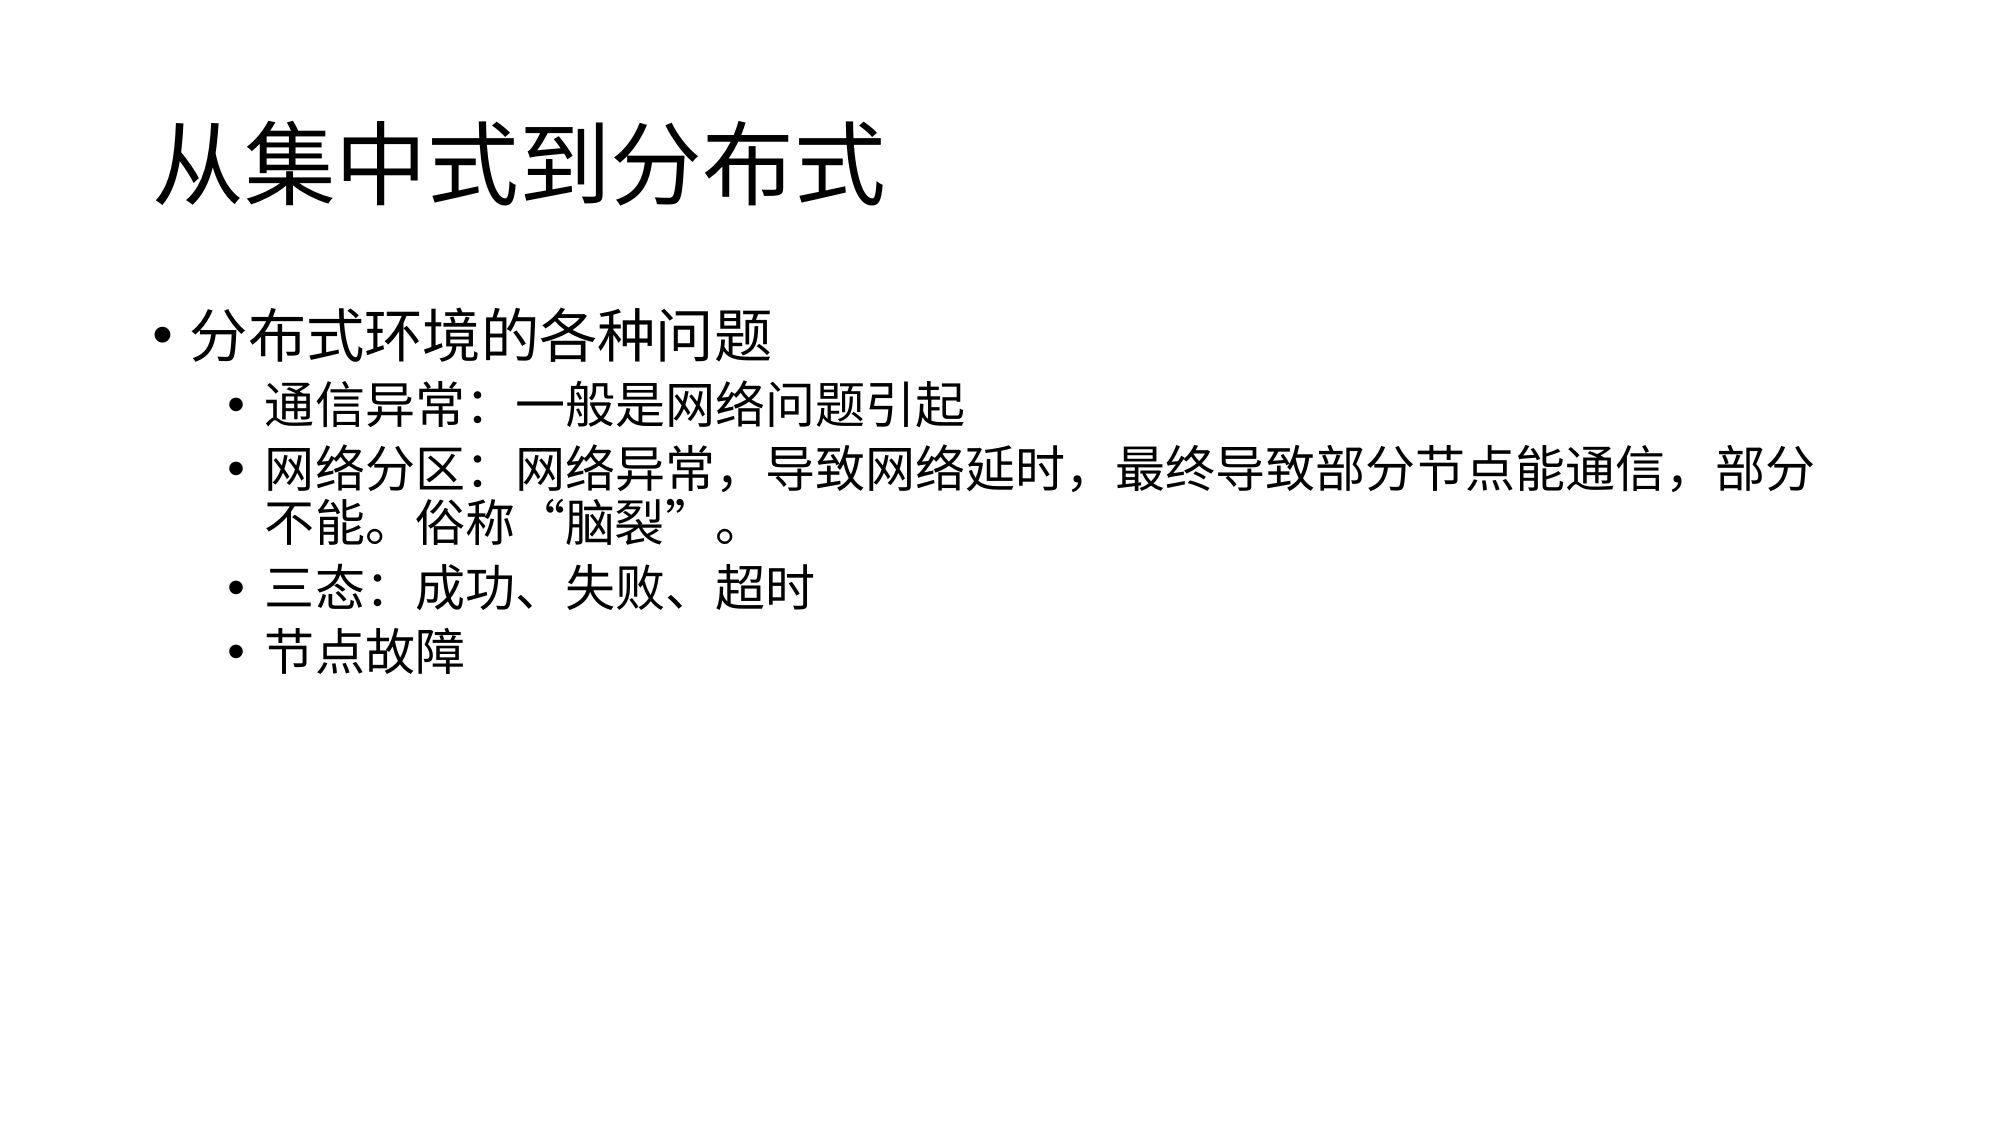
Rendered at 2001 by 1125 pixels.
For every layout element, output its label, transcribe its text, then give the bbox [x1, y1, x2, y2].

title 从集中式到分布式 [137, 59, 1863, 278]
list 分布式环境的各种问题 通信异常：一般是网络问题引起 网络分区：网络异常，导致网络延时，最终导致部分节点能通信，部分不能。俗称“脑裂”。 三态：成功、失败、超时 节点故障 [137, 299, 1863, 1014]
